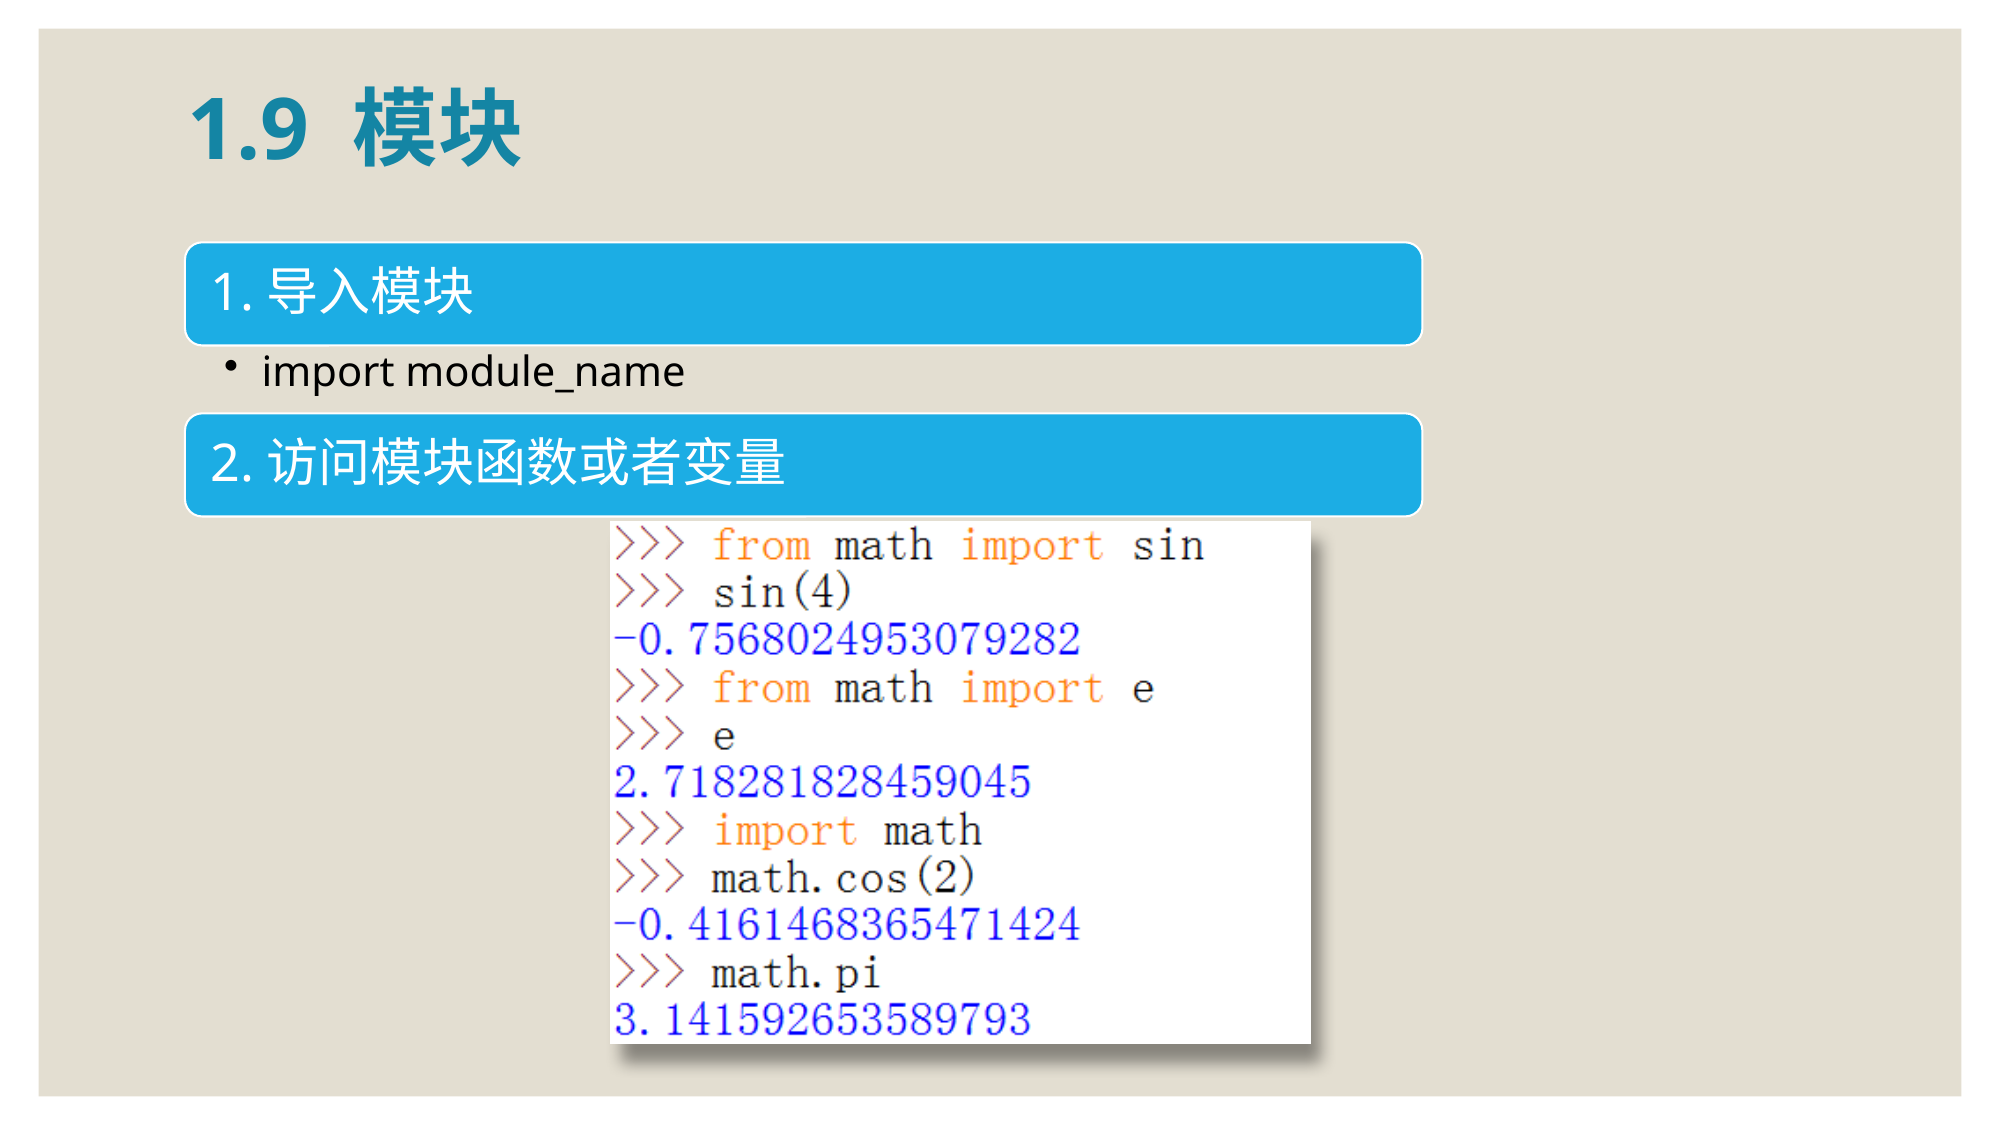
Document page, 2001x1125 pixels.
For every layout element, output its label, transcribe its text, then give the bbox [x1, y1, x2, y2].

picture [610, 521, 1311, 1044]
text_box 1.9 模块 [173, 43, 1411, 209]
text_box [184, 237, 1423, 522]
